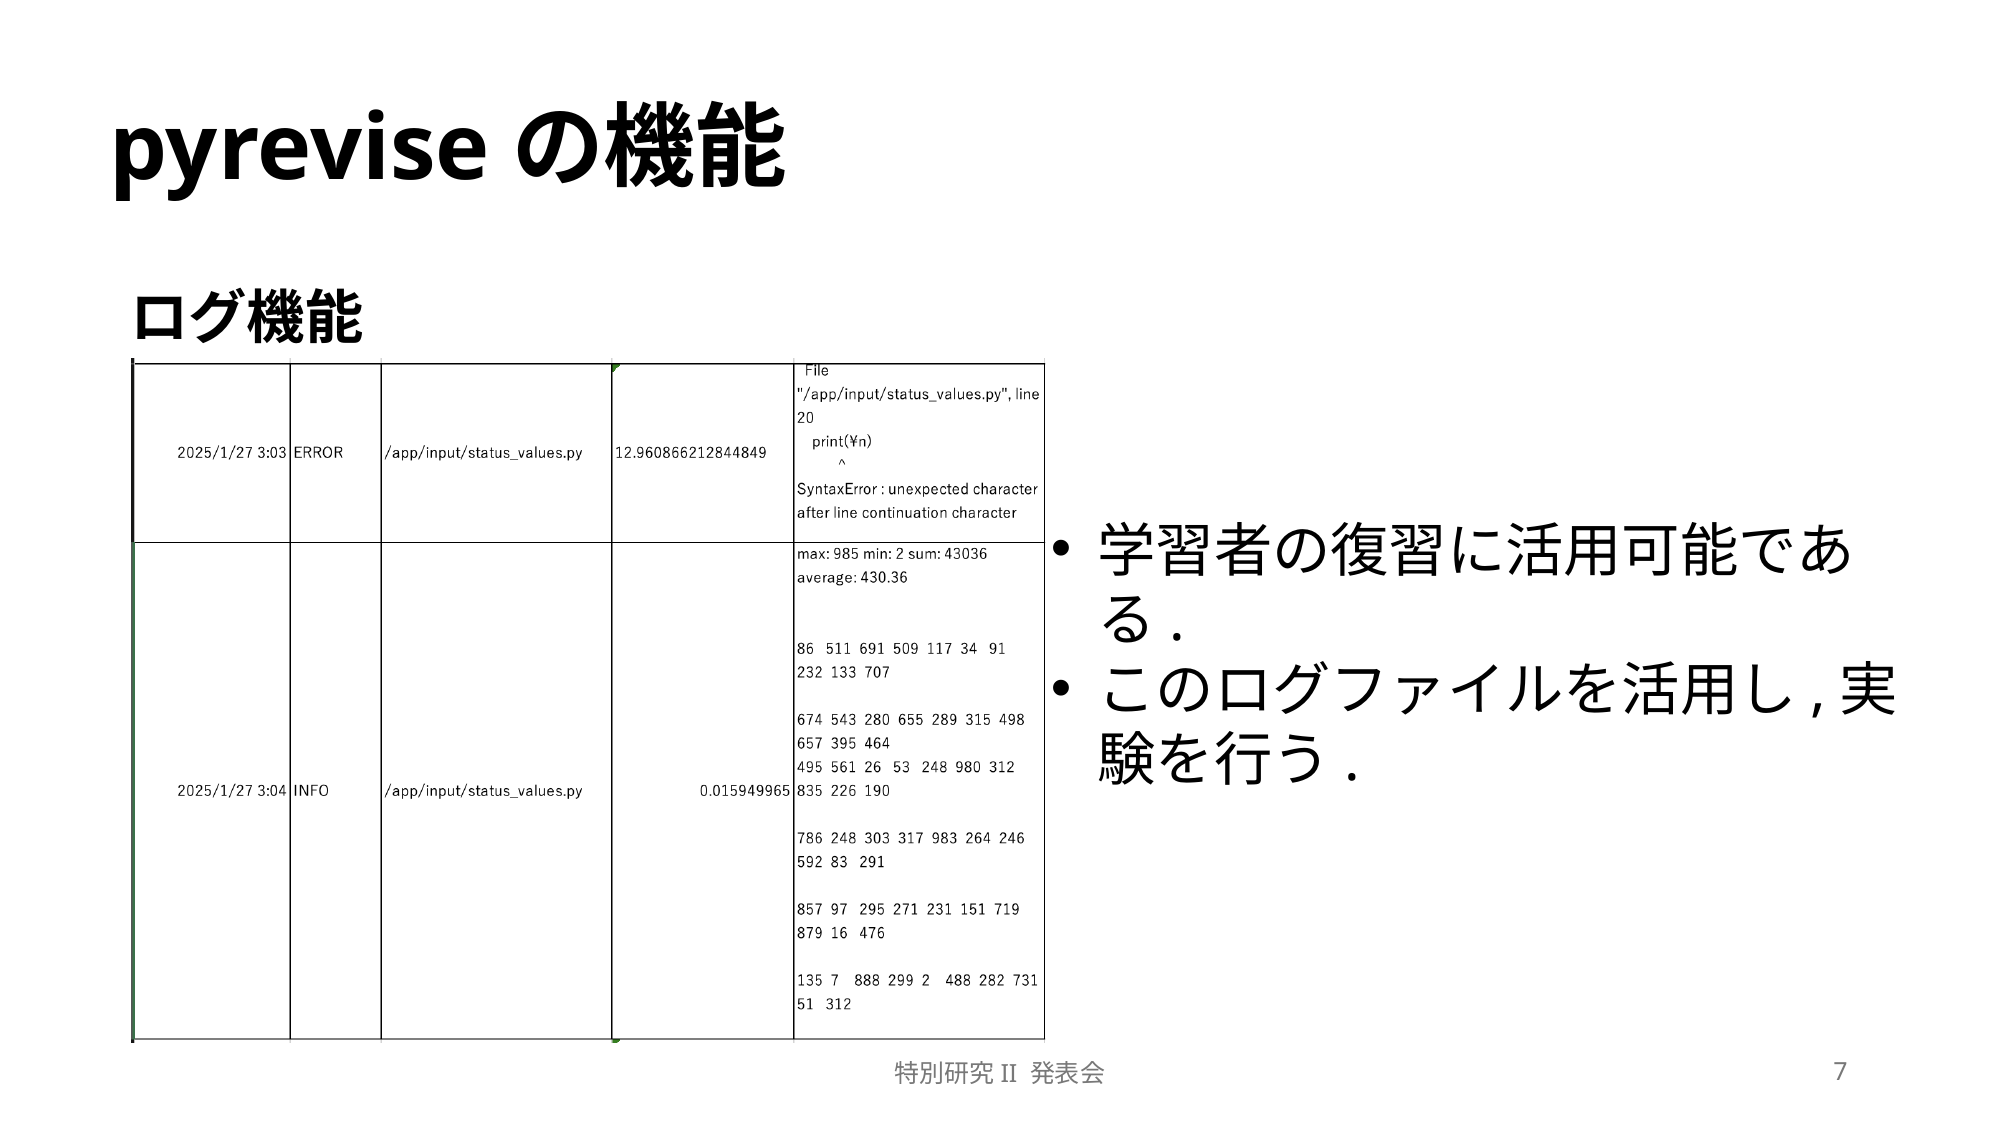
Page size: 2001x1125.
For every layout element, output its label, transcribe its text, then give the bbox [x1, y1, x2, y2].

text_box 学習者の復習に活用可能である. このログファイルを活用し,実験を行う. [1047, 505, 1950, 800]
footer 特別研究II 発表会 [662, 1042, 1338, 1103]
picture [130, 358, 1047, 1044]
text_box ログ機能 [115, 272, 379, 358]
text_box pyreviseの機能 [94, 80, 803, 205]
slide_number 7 [1412, 1042, 1863, 1103]
